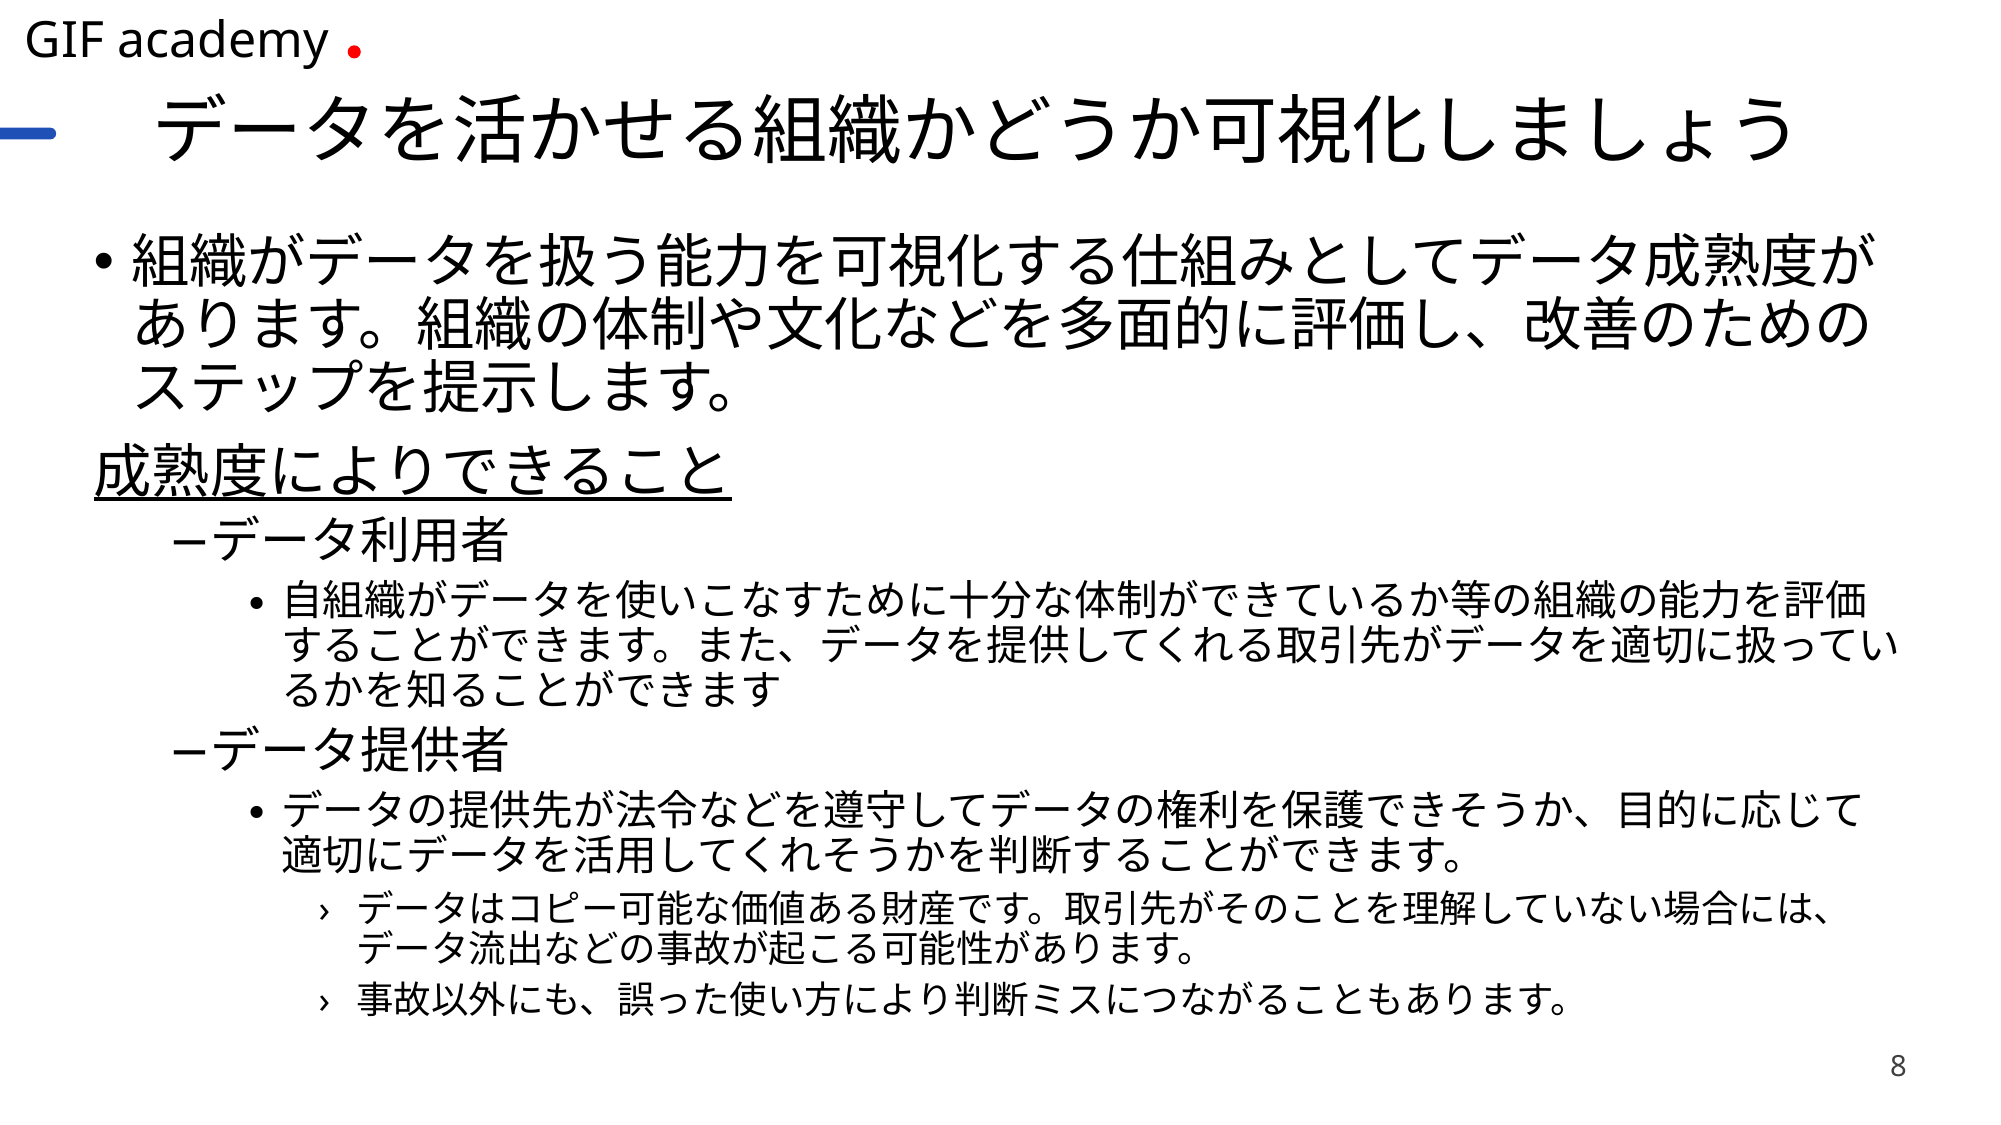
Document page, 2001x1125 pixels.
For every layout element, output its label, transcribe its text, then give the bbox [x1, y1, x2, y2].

list 組織がデータを扱う能力を可視化する仕組みとしてデータ成熟度があります。組織の体制や文化などを多面的に評価し、改善のためのステップを提示します。 成熟度によりできること データ利用者 自組織がデータを使いこなすために十分な体制ができているか等の組織の能力を評価することができます。また、データを提供してくれる取引先がデータを適切に扱っているかを知ることができます データ提供者 データの提供先が法令などを遵守してデータの権利を保護できそうか、目的に応じて適切にデータを活用してくれそうかを判断することができます。 データはコピー可能な価値ある財産です。取引先がそのことを理解していない場合には、データ流出などの事故が起こる可能性があります。 事故以外にも、誤った使い方により判断ミスにつながることもあります。 [78, 224, 1922, 1015]
slide_number 8 [1471, 1036, 1922, 1097]
title データを活かせる組織かどうか可視化しましょう [137, 85, 1922, 183]
